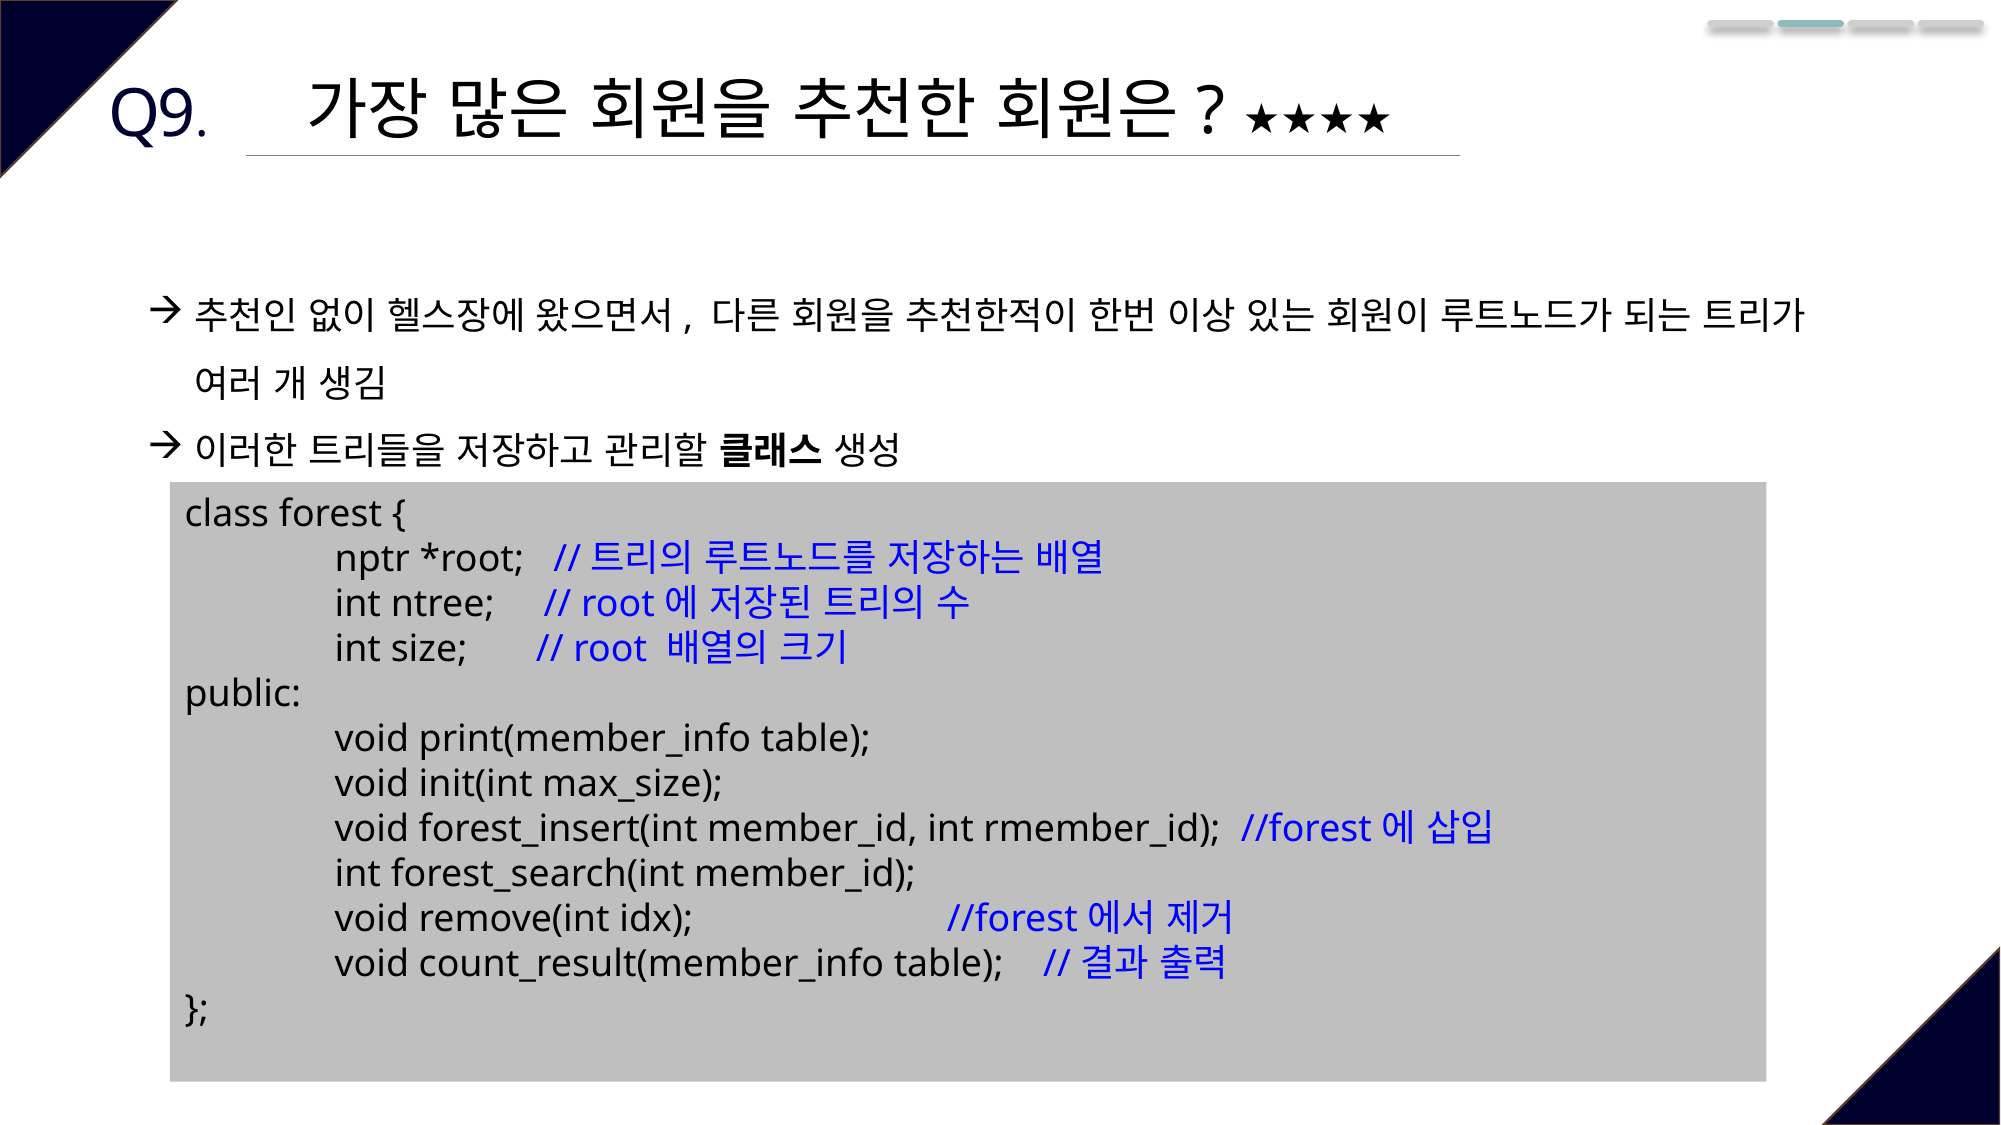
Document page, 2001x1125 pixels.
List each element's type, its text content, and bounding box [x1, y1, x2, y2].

text_box 추천인 없이 헬스장에 왔으면서, 다른 회원을 추천한적이 한번 이상 있는 회원이 루트노드가 되는 트리가 여러 개 생김 이러한 트리들을 저장하고 관리할 클래스 생성 [132, 262, 1852, 480]
text_box class forest { nptr *root; //트리의 루트노드를 저장하는 배열 int ntree; // root에 저장된 트리의 수 int size; // root 배열의 크기 public: void print(member_info table); void init(int max_size); void forest_insert(int member_id, int rmember_id); //forest에 삽입 int forest_search(int member_id); void remove(int idx); //forest에서 제거 void count_result(member_info table); //결과 출력 }; [169, 482, 1767, 1082]
text_box [127, 256, 1741, 431]
text_box Q9. [93, 62, 225, 158]
text_box 가장 많은 회원을 추천한 회원은? ★★★★ [155, 59, 1543, 256]
